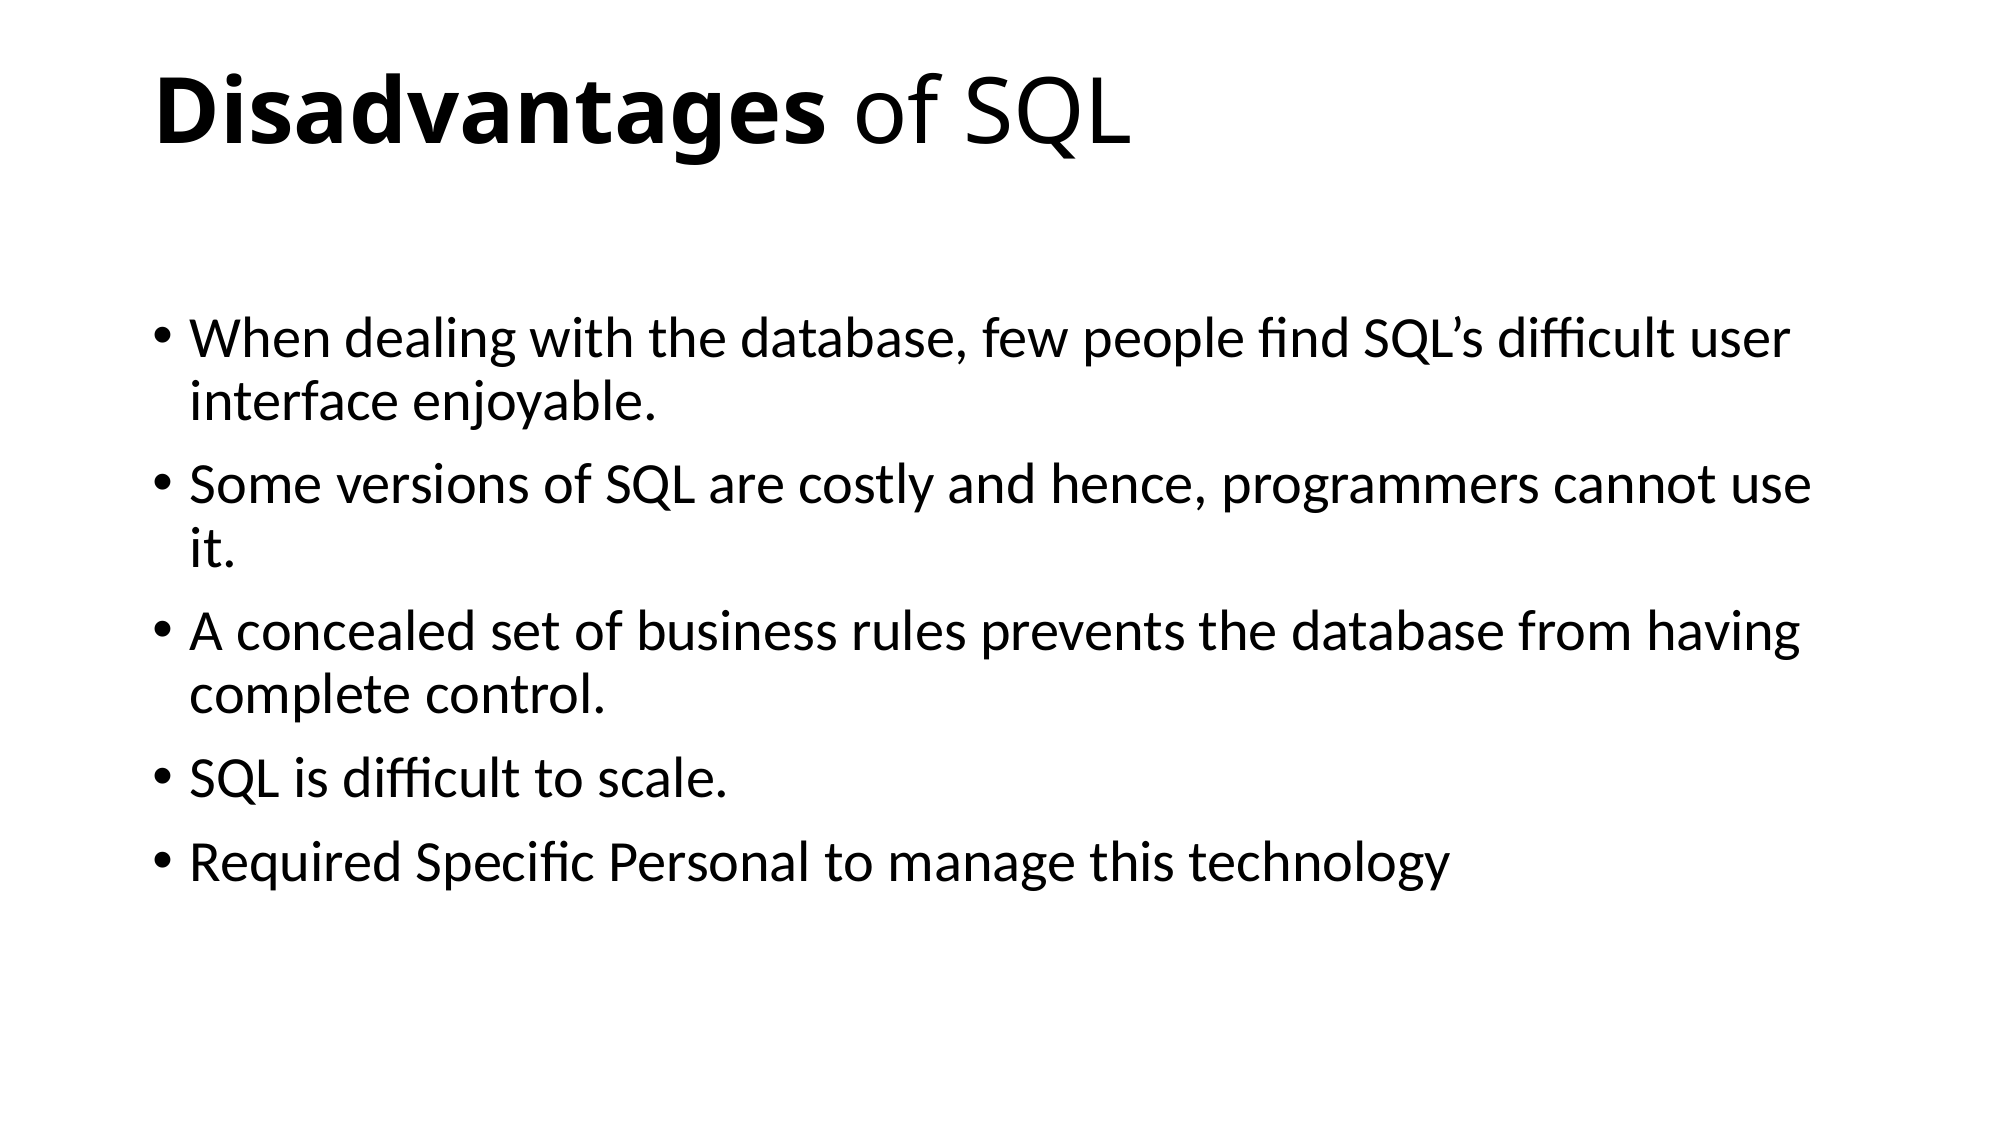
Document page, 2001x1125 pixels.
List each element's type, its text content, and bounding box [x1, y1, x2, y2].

title Disadvantages of SQL [137, 59, 1863, 278]
list When dealing with the database, few people find SQL’s difficult user interface enjoyable. Some versions of SQL are costly and hence, programmers cannot use it. A concealed set of business rules prevents the database from having complete control. SQL is difficult to scale. Required Specific Personal to manage this technology [137, 299, 1863, 1014]
